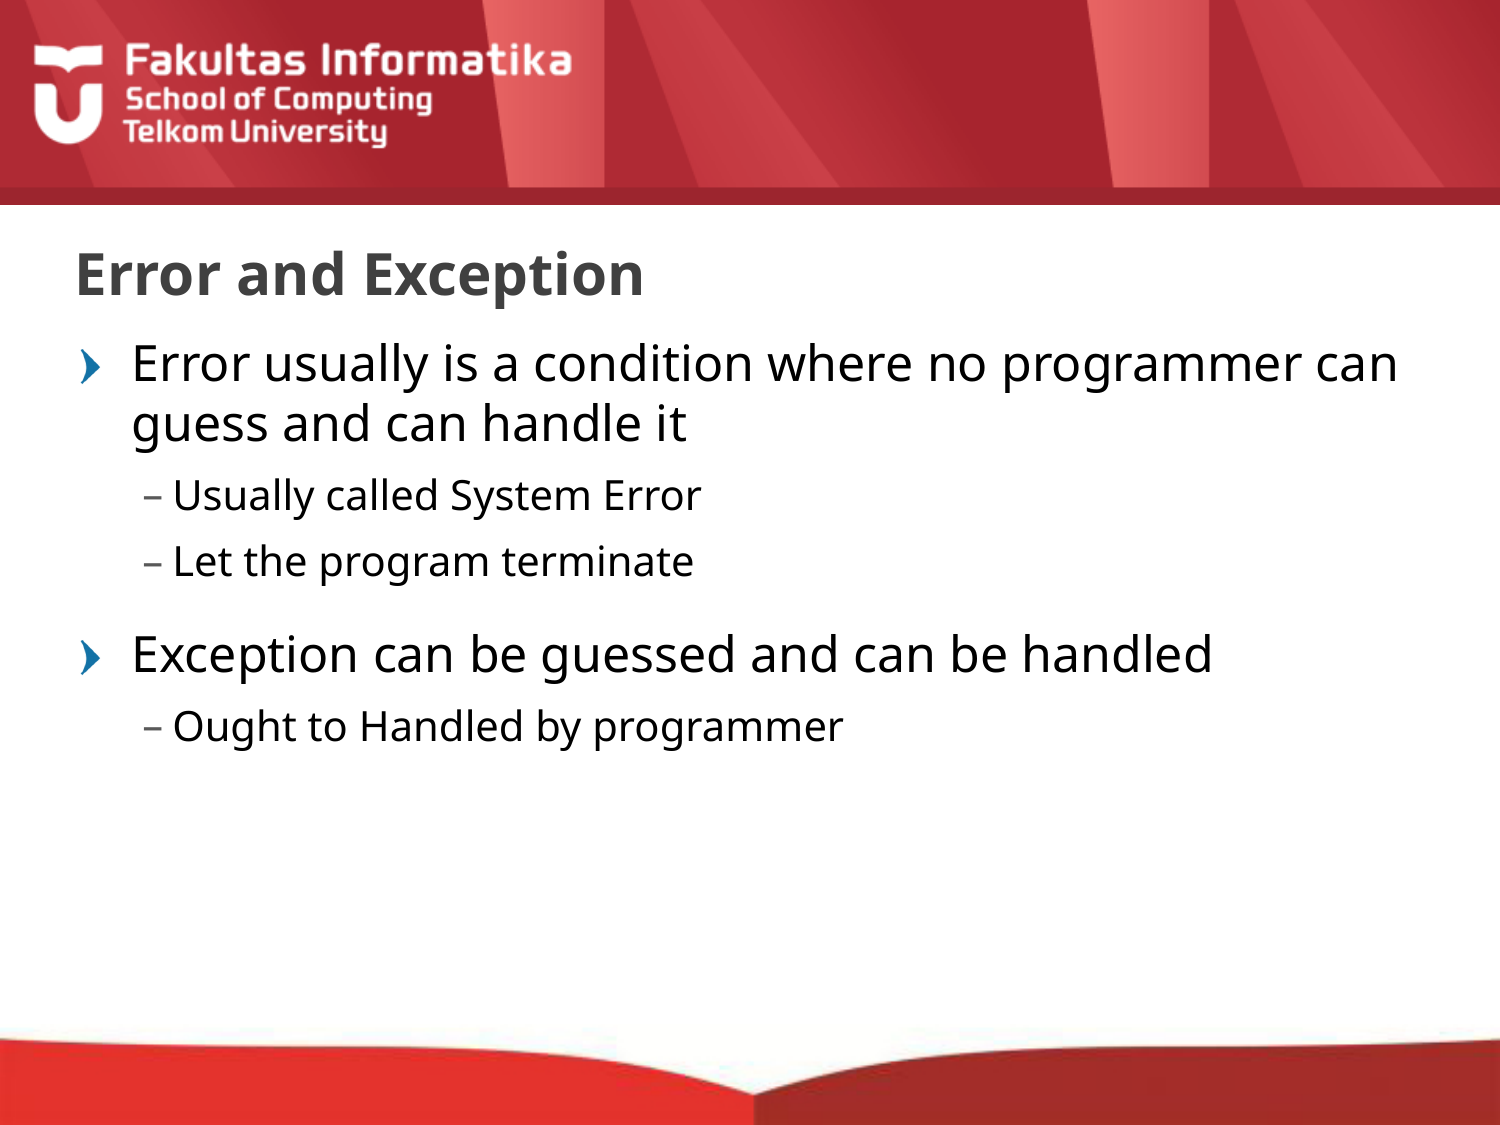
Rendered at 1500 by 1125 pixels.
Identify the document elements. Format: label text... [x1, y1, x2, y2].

picture [74, 629, 104, 677]
picture [74, 338, 104, 386]
list Error usually is a condition where no programmer can guess and can handle it Usually called System Error Let the program terminate Exception can be guessed and can be handled Ought to Handled by programmer [59, 324, 1426, 990]
title Error and Exception [59, 219, 1426, 324]
picture [0, 0, 1500, 205]
picture [0, 1024, 1500, 1125]
